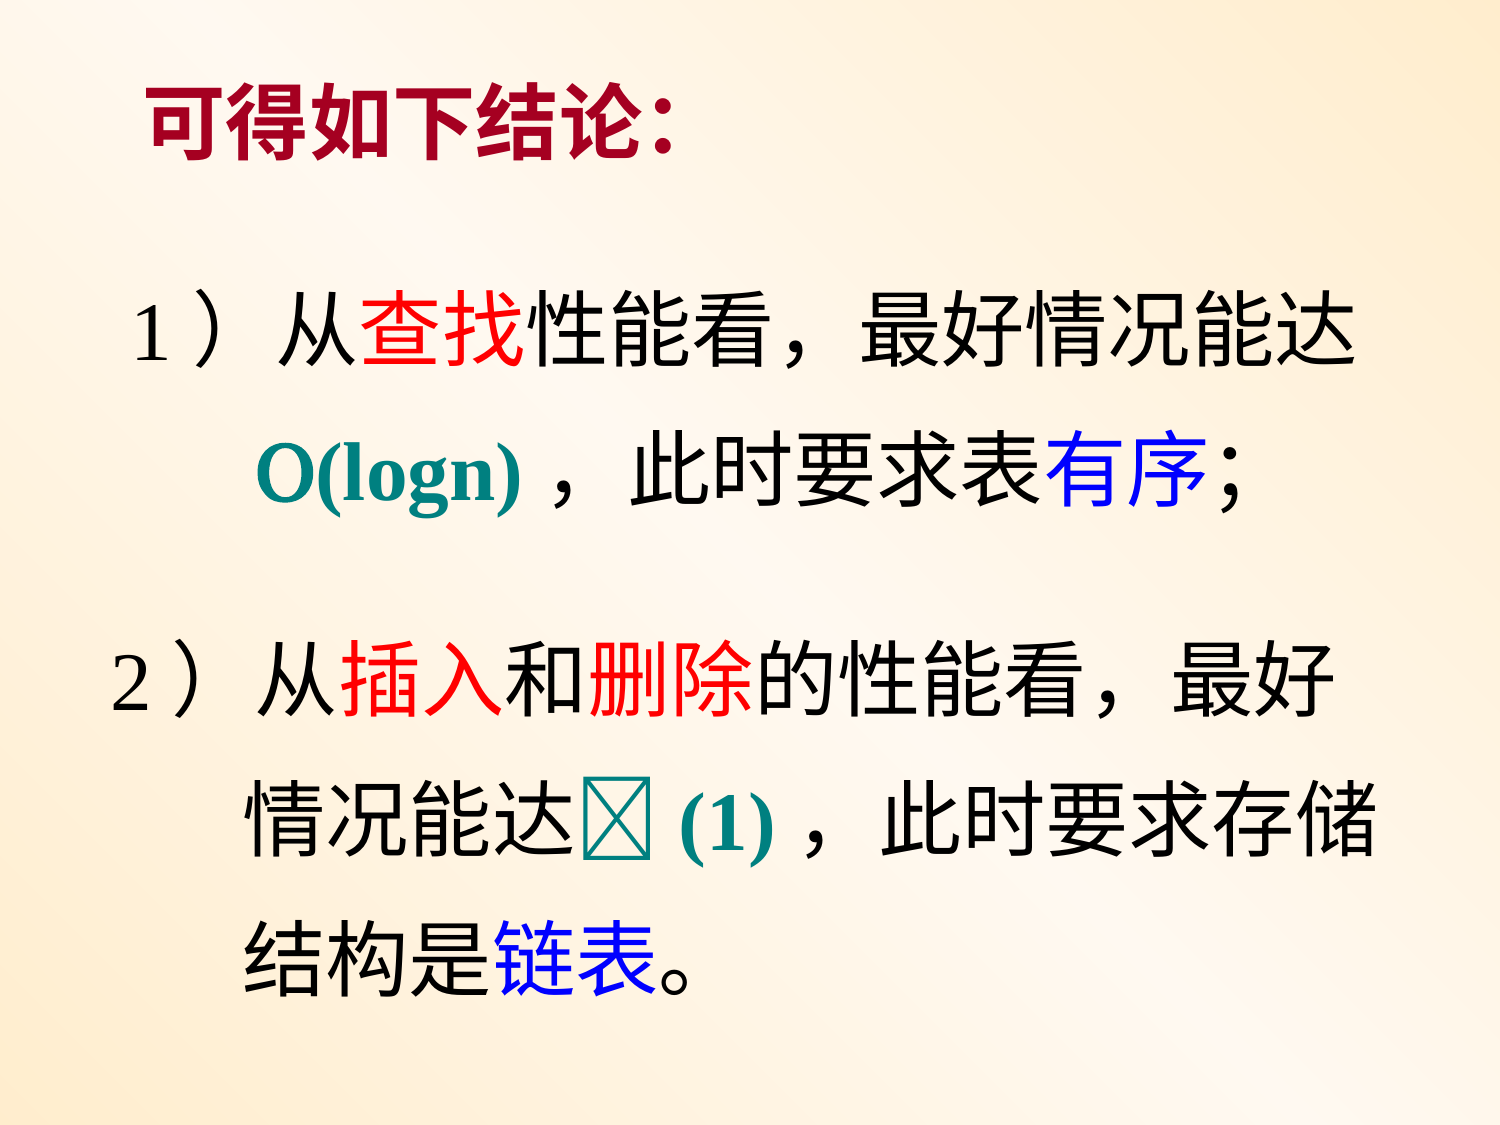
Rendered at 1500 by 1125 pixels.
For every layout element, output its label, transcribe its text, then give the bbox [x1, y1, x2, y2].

text_box 1）从查找性能看，最好情况能达 (logn)，此时要求表有序； [115, 254, 1373, 525]
text_box 2）从插入和删除的性能看，最好 情况能达(1)，此时要求存储 结构是链表。 [95, 579, 1394, 1015]
text_box 可得如下结论： [128, 62, 741, 178]
